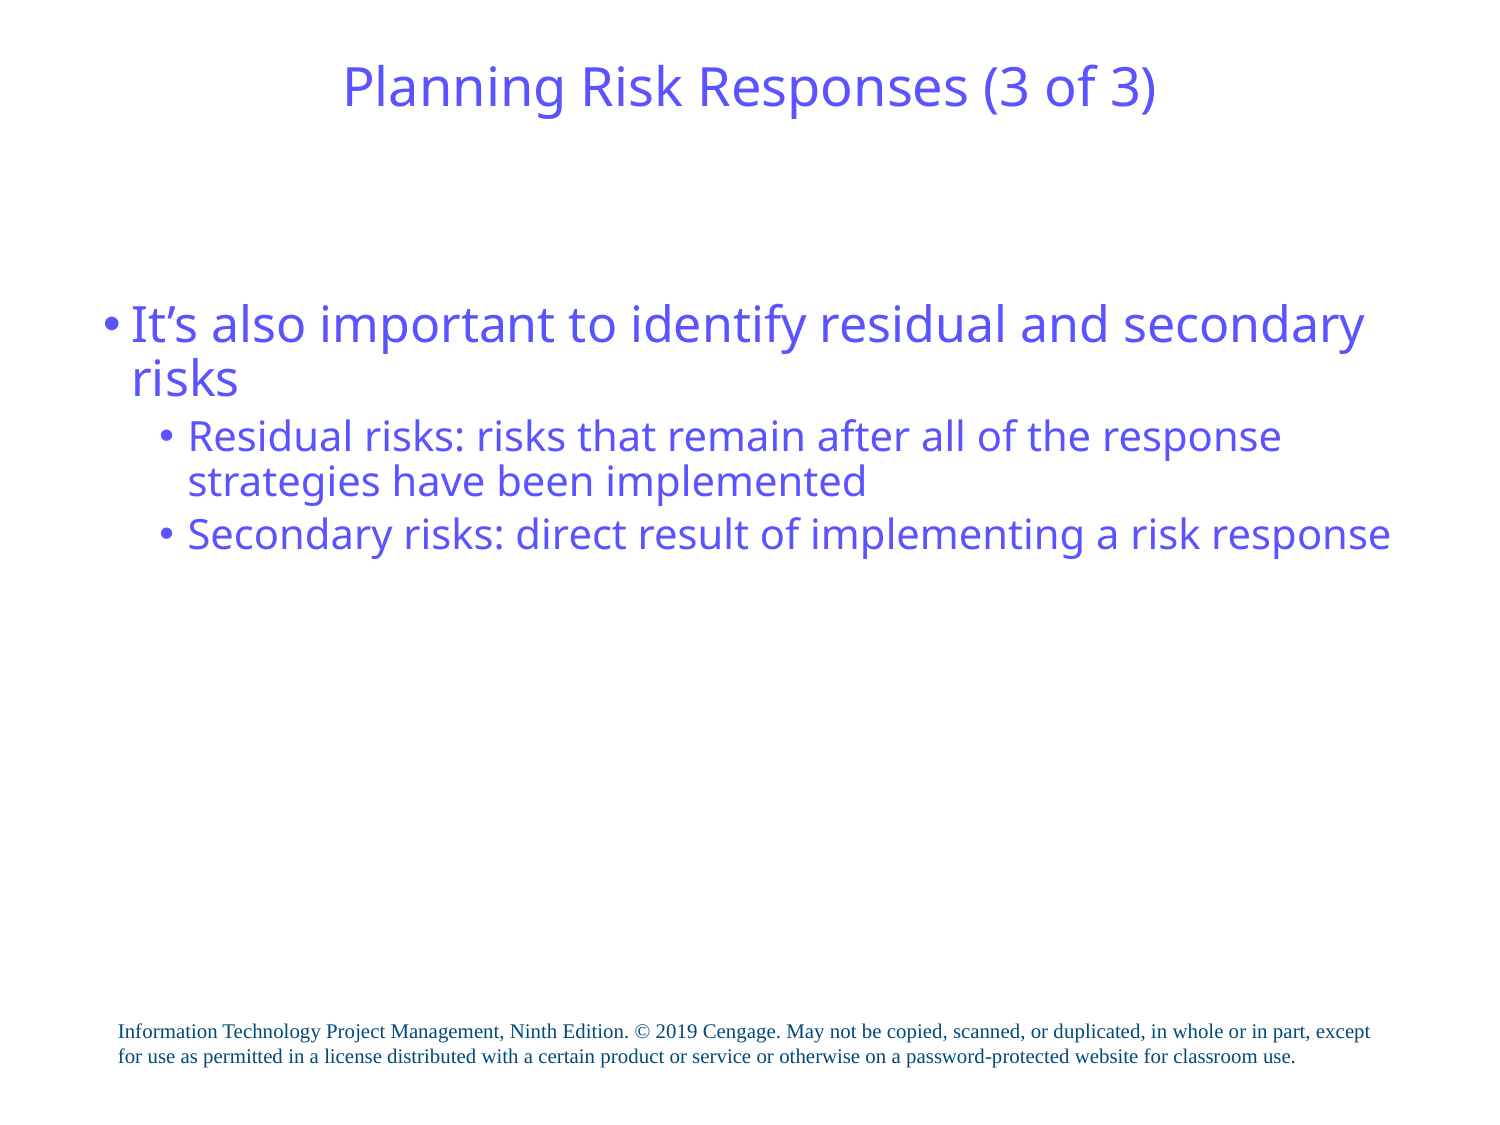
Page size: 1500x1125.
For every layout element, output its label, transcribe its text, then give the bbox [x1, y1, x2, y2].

footer Information Technology Project Management, Ninth Edition. © 2019 Cengage. May not be copied, scanned, or duplicated, in whole or in part, except for use as permitted in a license distributed with a certain product or service or otherwise on a password-protected website for classroom use. [103, 1009, 1397, 1070]
title Planning Risk Responses (3 of 3) [103, 59, 1397, 278]
list It’s also important to identify residual and secondary risks Residual risks: risks that remain after all of the response strategies have been implemented Secondary risks: direct result of implementing a risk response [103, 299, 1397, 1009]
